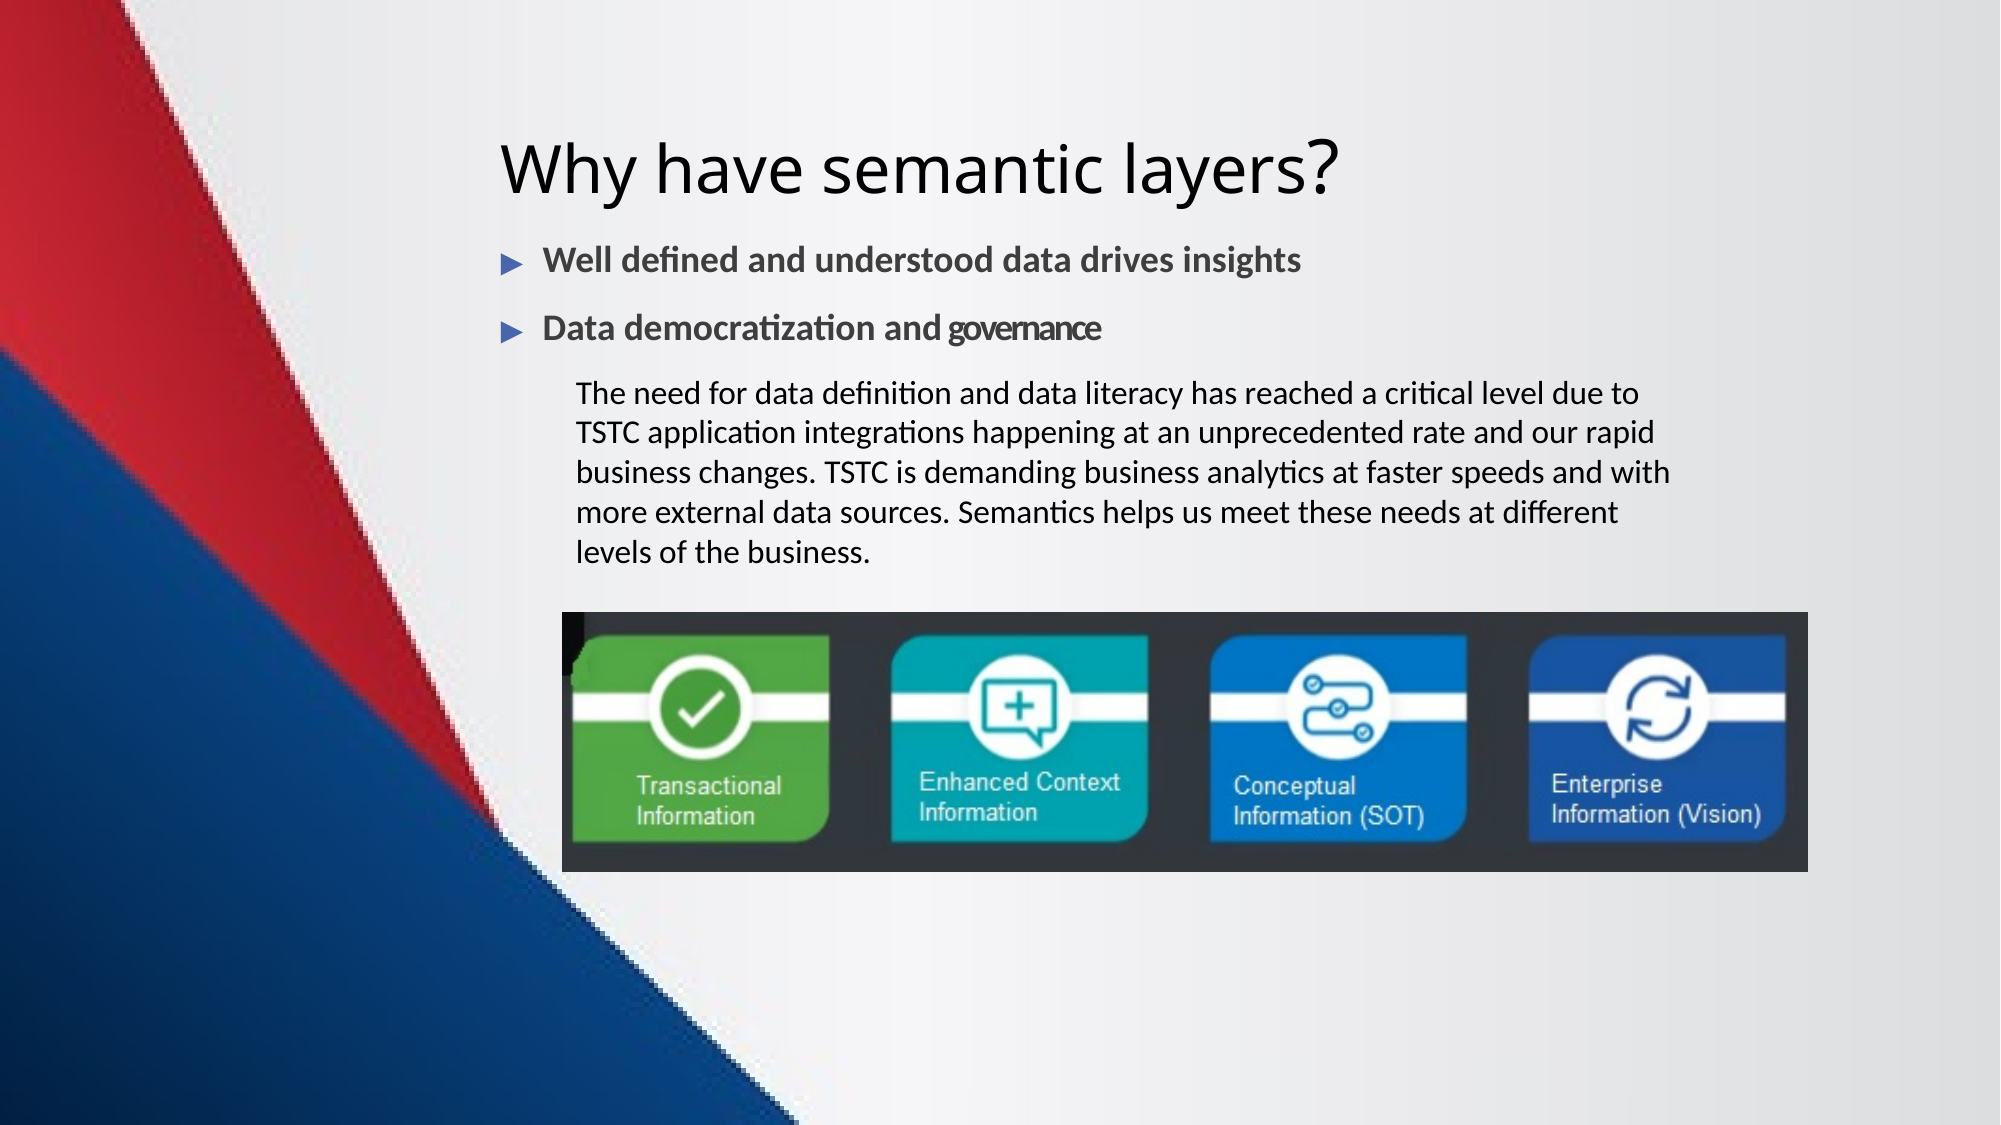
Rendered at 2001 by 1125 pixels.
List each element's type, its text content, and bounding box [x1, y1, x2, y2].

text_box ▶ Well defined and understood data drives insights ▶ Data democratization and governance The need for data definition and data literacy has reached a critical level due to TSTC application integrations happening at an unprecedented rate and our rapid business changes. TSTC is demanding business analytics at faster speeds and with more external data sources. Semantics helps us meet these needs at different levels of the business. [498, 212, 1700, 571]
picture [0, 0, 2001, 1125]
title Why have semantic layers? [498, 67, 1664, 212]
